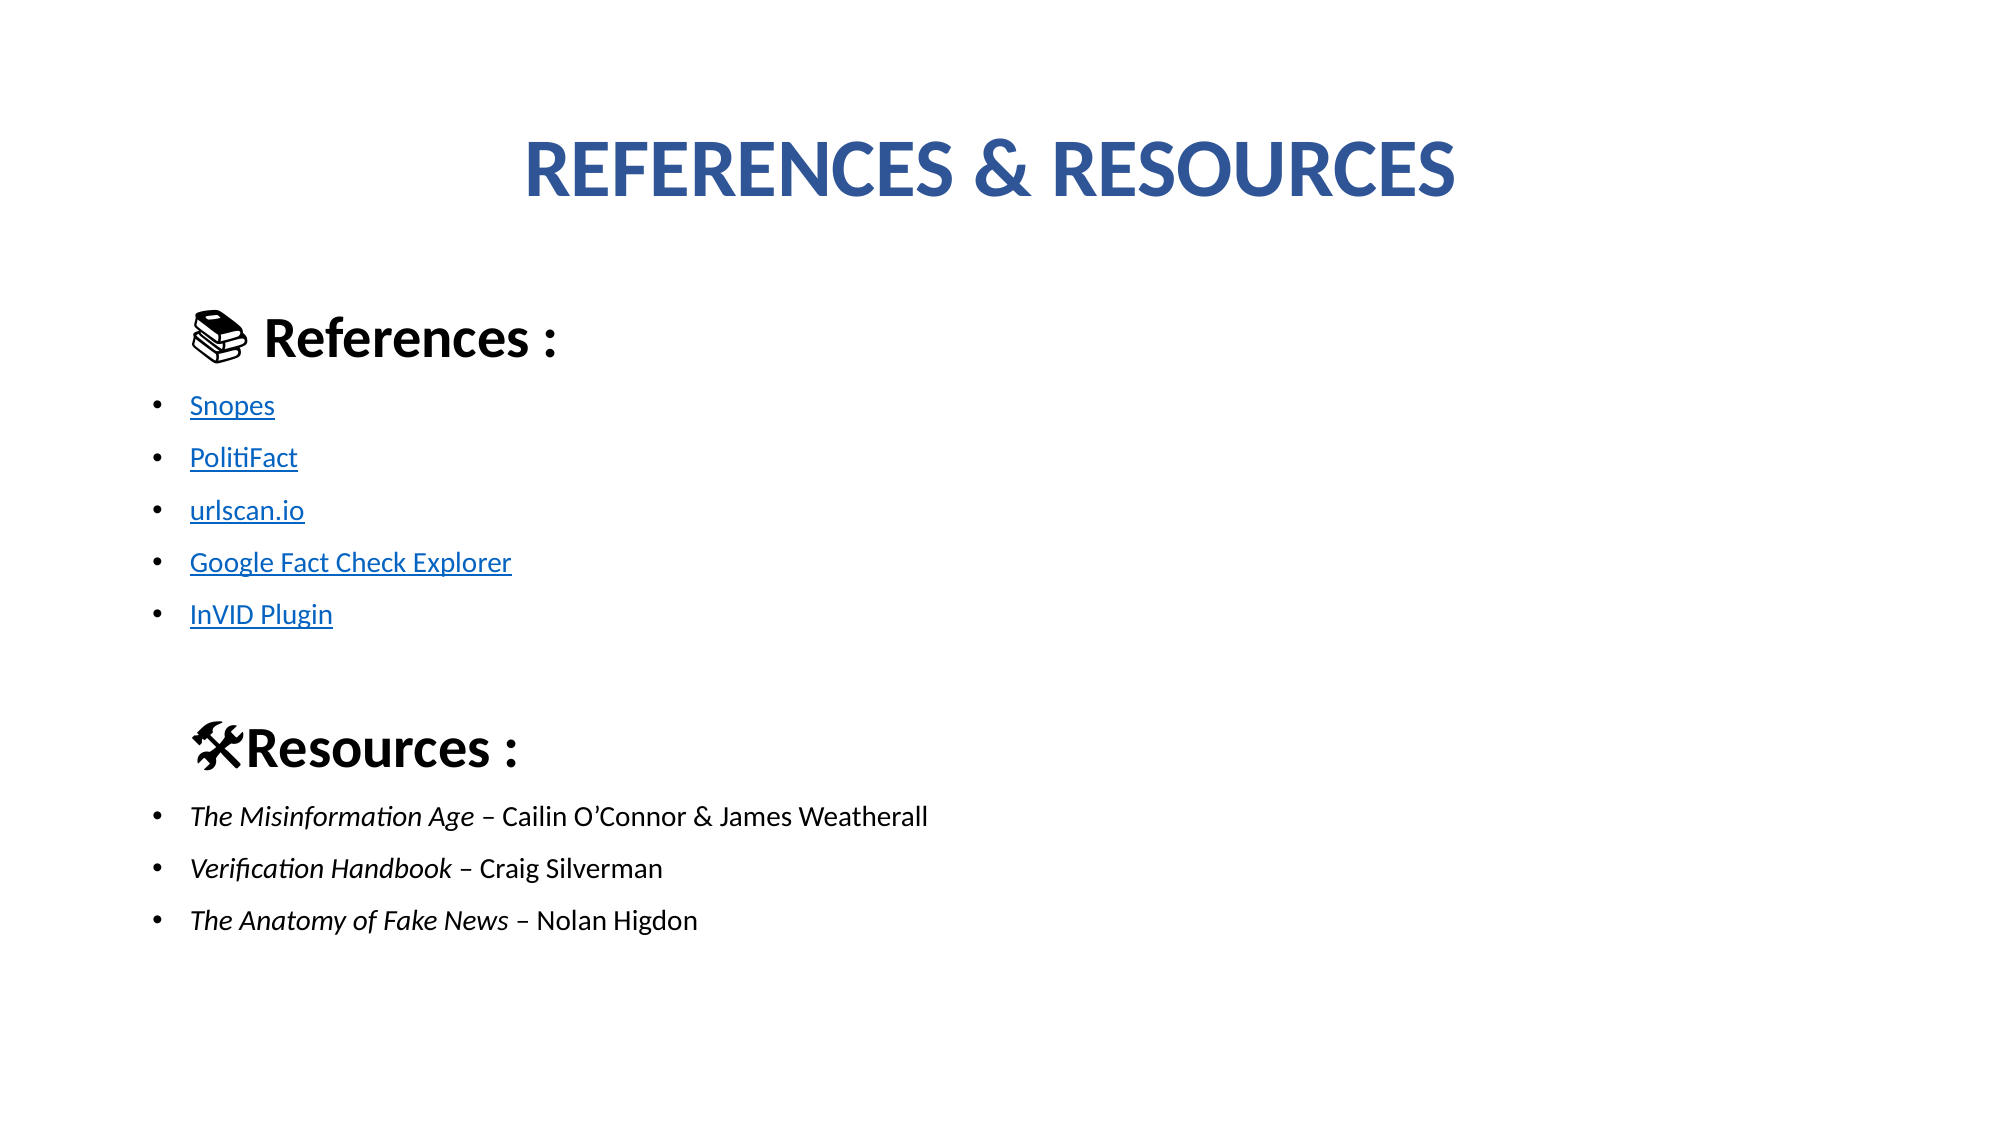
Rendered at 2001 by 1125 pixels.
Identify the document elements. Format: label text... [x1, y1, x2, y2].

list 📚 References : Snopes PolitiFact urlscan.io Google Fact Check Explorer InVID Plugin 🛠️Resources : The Misinformation Age – Cailin O’Connor & James Weatherall Verification Handbook – Craig Silverman The Anatomy of Fake News – Nolan Higdon [137, 299, 1863, 1014]
title REFERENCES & RESOURCES [137, 61, 1863, 279]
